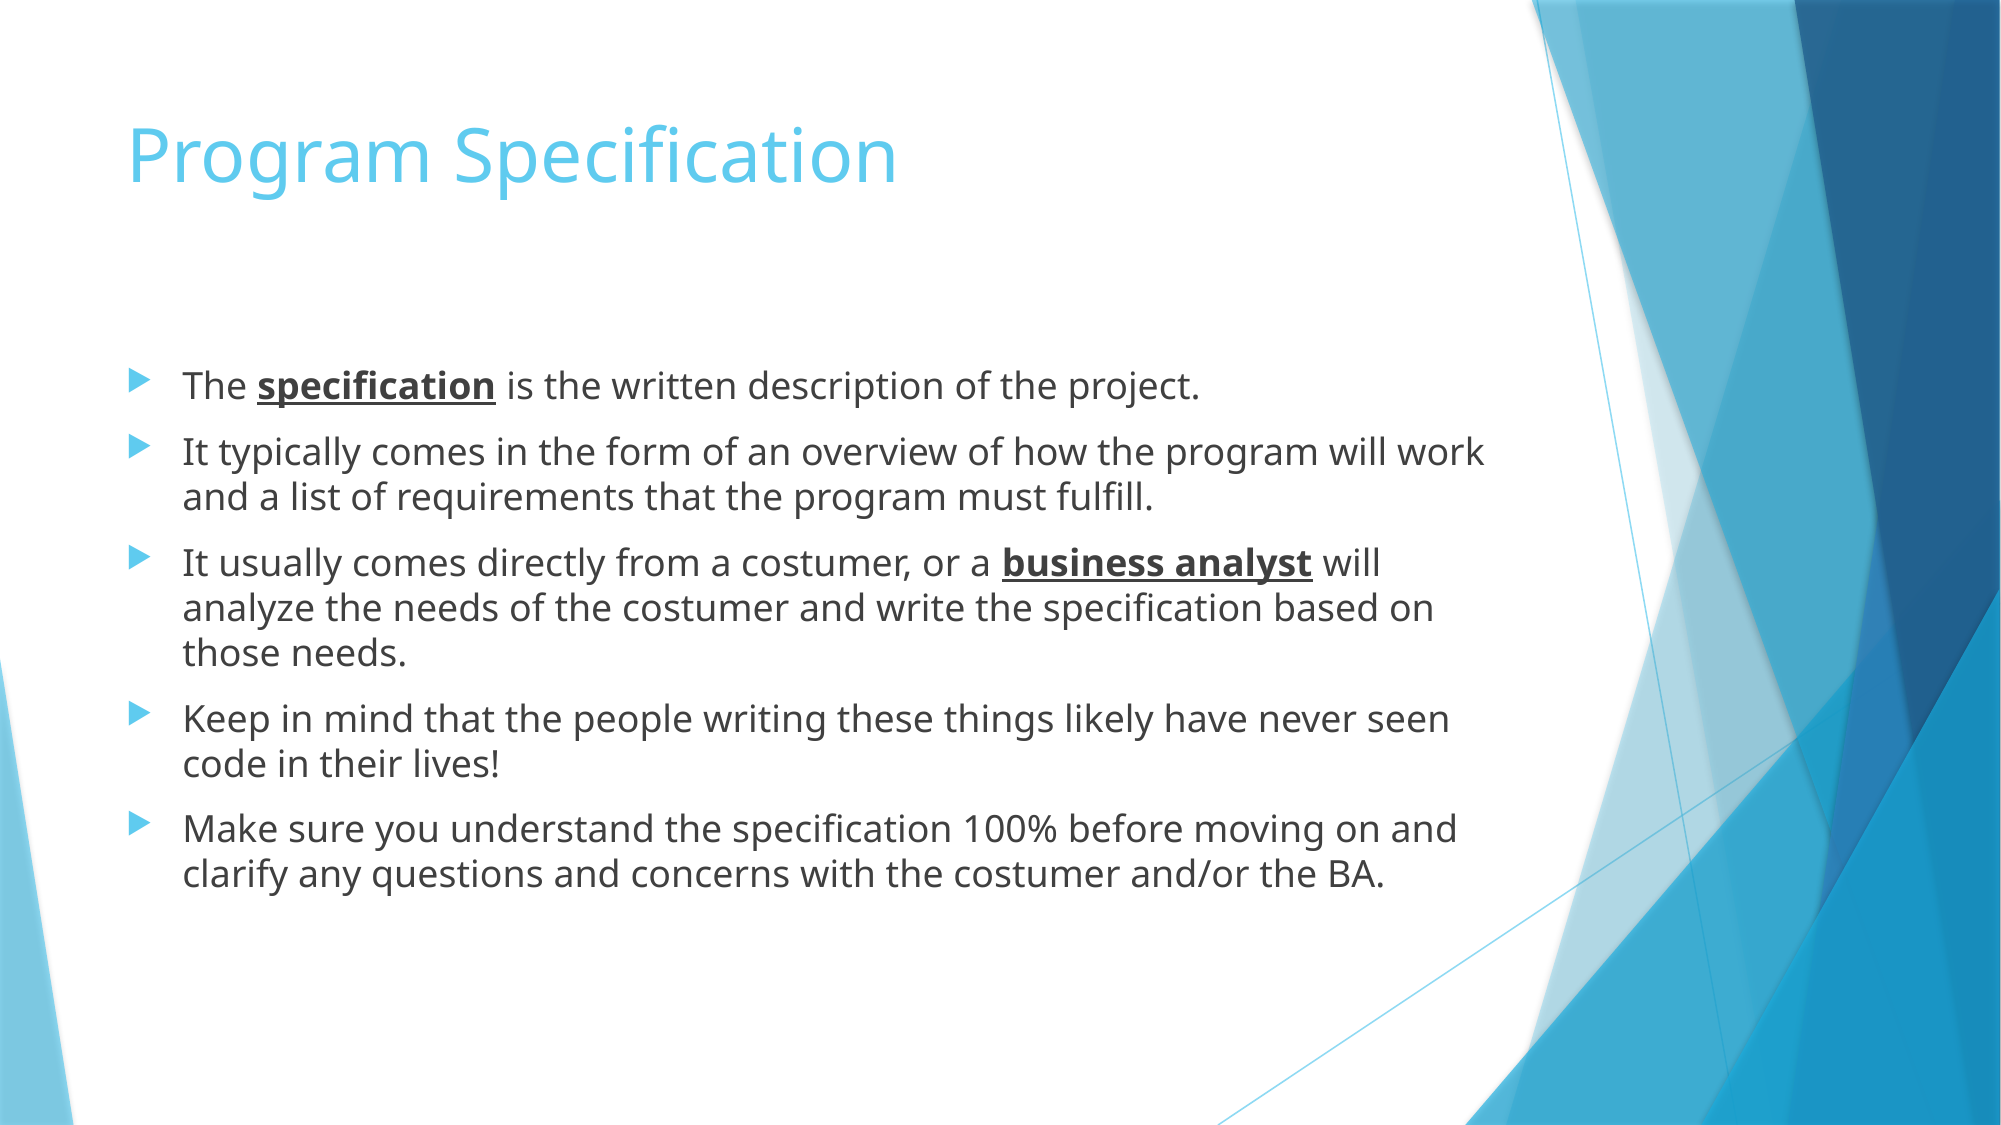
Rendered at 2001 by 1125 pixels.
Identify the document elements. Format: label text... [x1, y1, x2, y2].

title Program Specification [111, 99, 1522, 317]
list The specification is the written description of the project. It typically comes in the form of an overview of how the program will work and a list of requirements that the program must fulfill. It usually comes directly from a costumer, or a business analyst will analyze the needs of the costumer and write the specification based on those needs. Keep in mind that the people writing these things likely have never seen code in their lives! Make sure you understand the specification 100% before moving on and clarify any questions and concerns with the costumer and/or the BA. [111, 354, 1522, 992]
